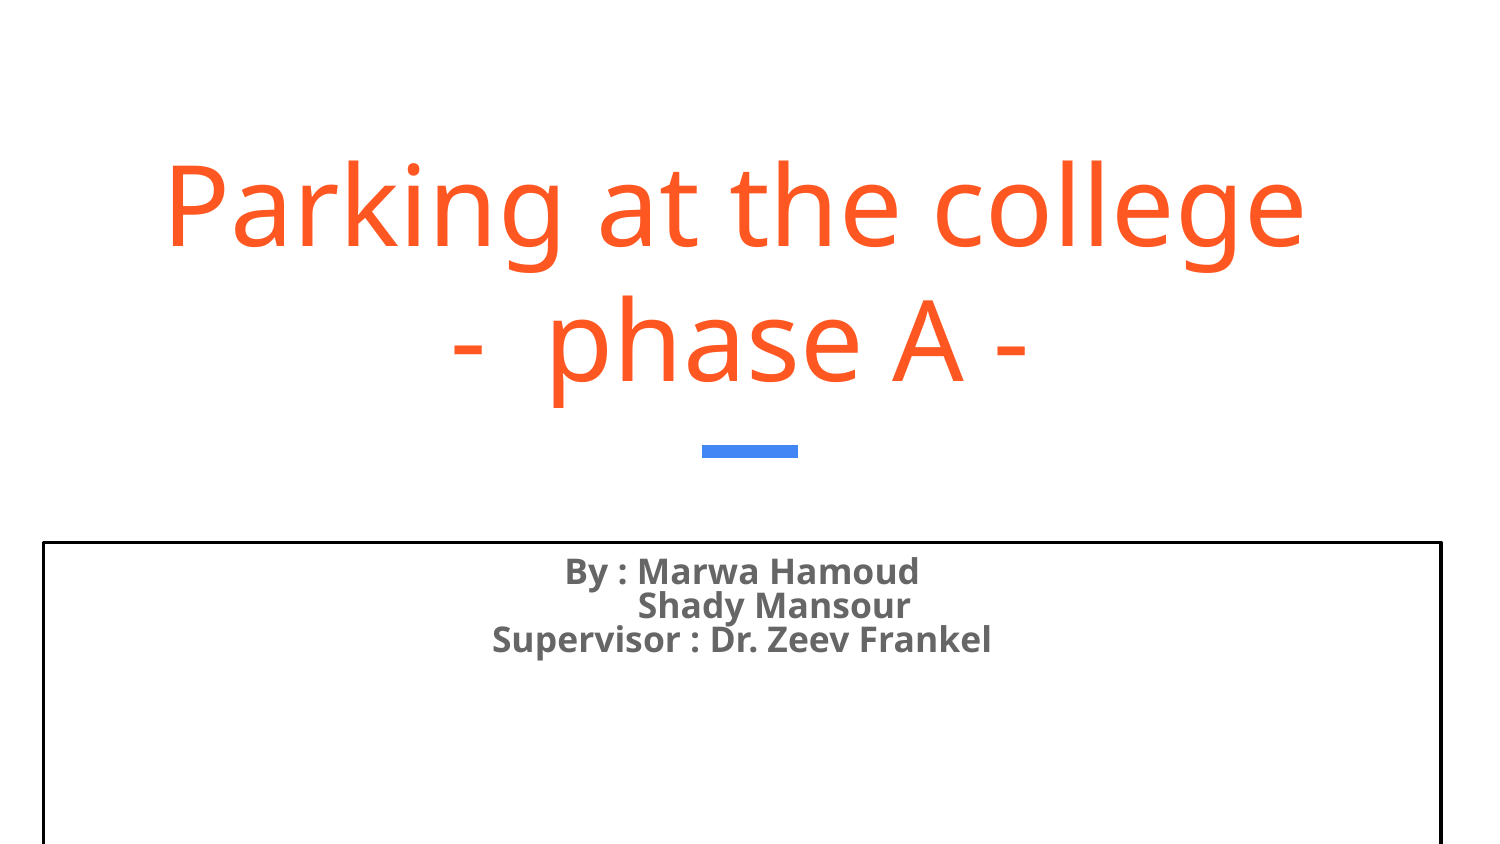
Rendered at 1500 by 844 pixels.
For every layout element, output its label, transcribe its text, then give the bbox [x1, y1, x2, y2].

subtitle By : Marwa Hamoud Shady Mansour Supervisor : Dr. Zeev Frankel [43, 542, 1442, 844]
title Parking at the college phase A - [51, 97, 1449, 419]
